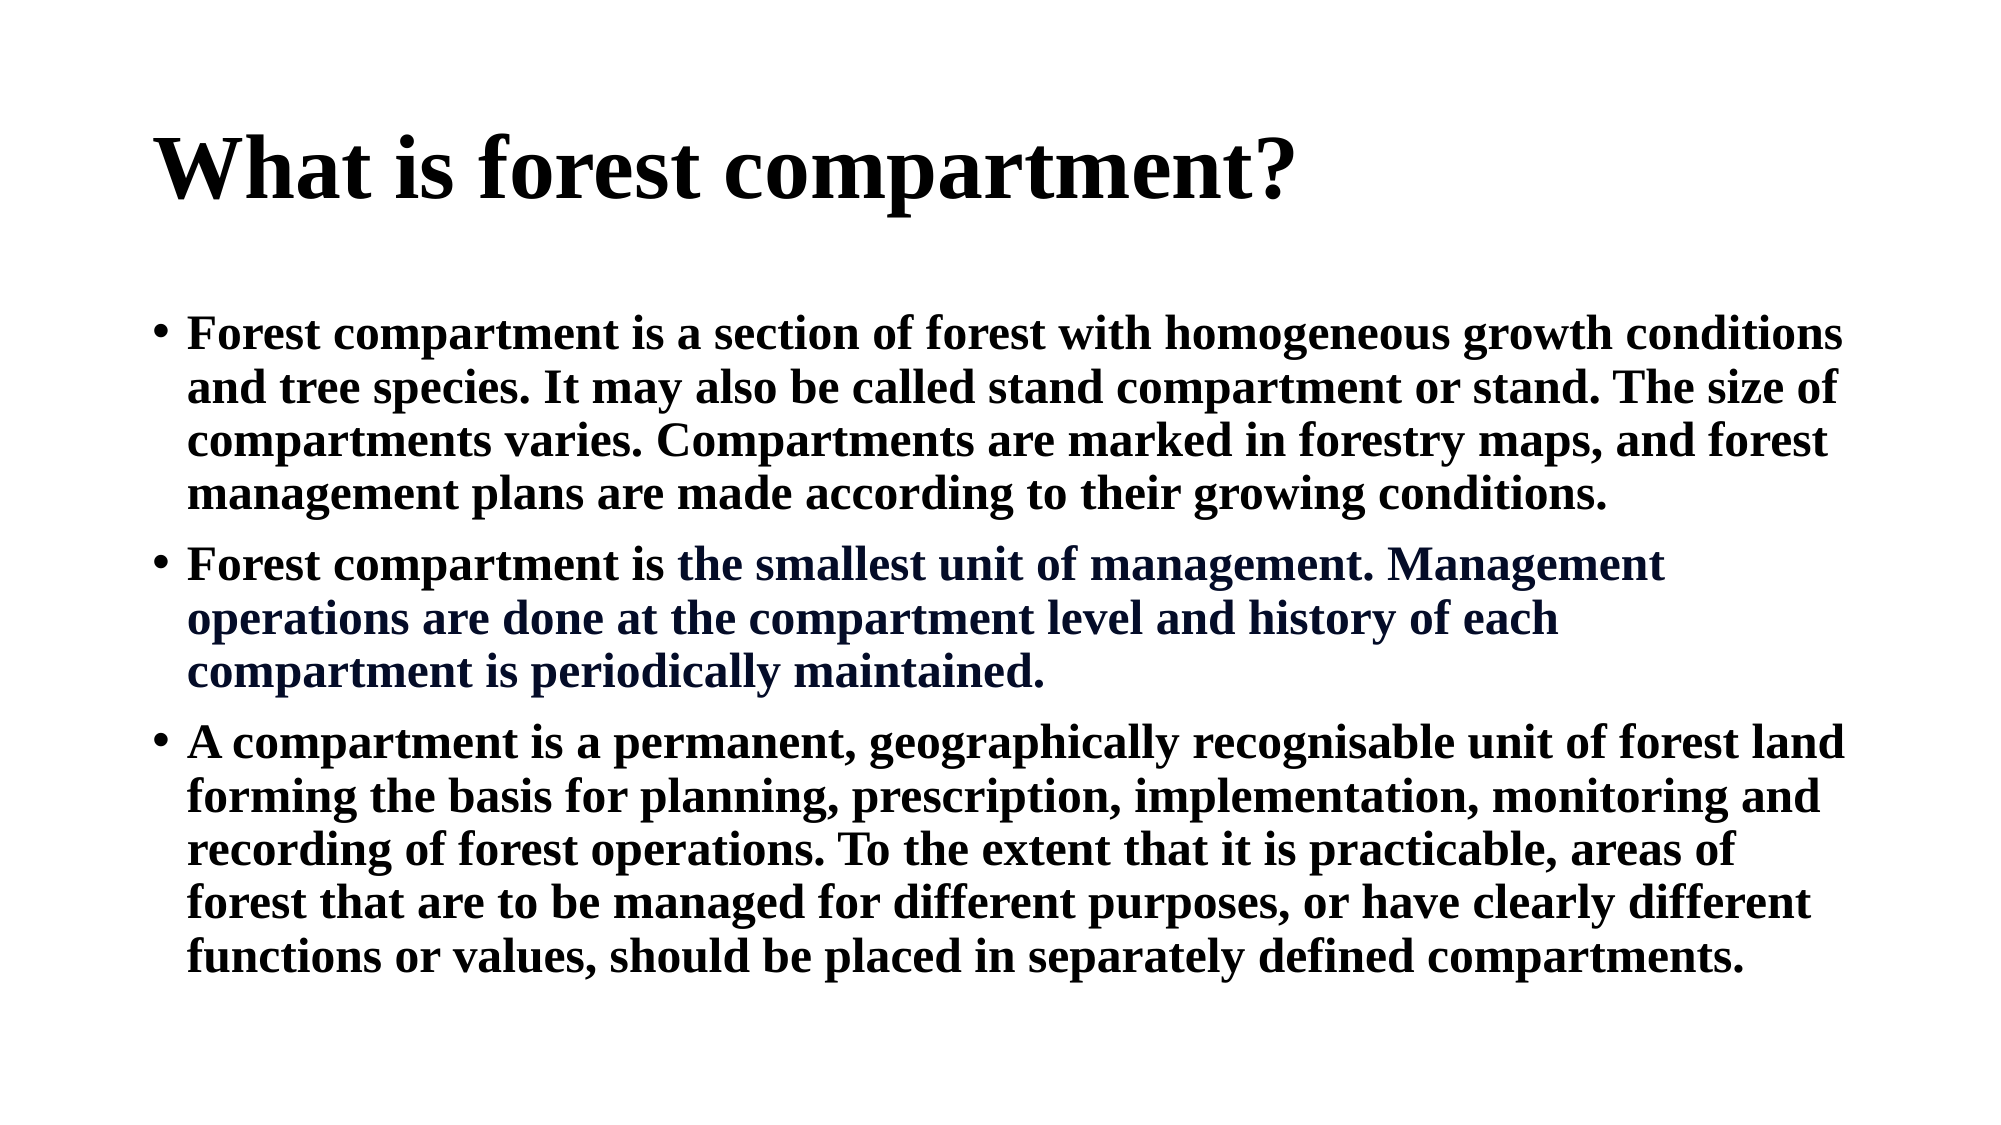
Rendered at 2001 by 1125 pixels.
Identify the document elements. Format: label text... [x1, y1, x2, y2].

title What is forest compartment? [137, 59, 1863, 278]
list Forest compartment is a section of forest with homogeneous growth conditions and tree species. It may also be called stand compartment or stand. The size of compartments varies. Compartments are marked in forestry maps, and forest management plans are made according to their growing conditions. Forest compartment is the smallest unit of management. Management operations are done at the compartment level and history of each compartment is periodically maintained. A compartment is a permanent, geographically recognisable unit of forest land forming the basis for planning, prescription, implementation, monitoring and recording of forest operations. To the extent that it is practicable, areas of forest that are to be managed for different purposes, or have clearly different functions or values, should be placed in separately defined compartments. [137, 299, 1863, 1014]
